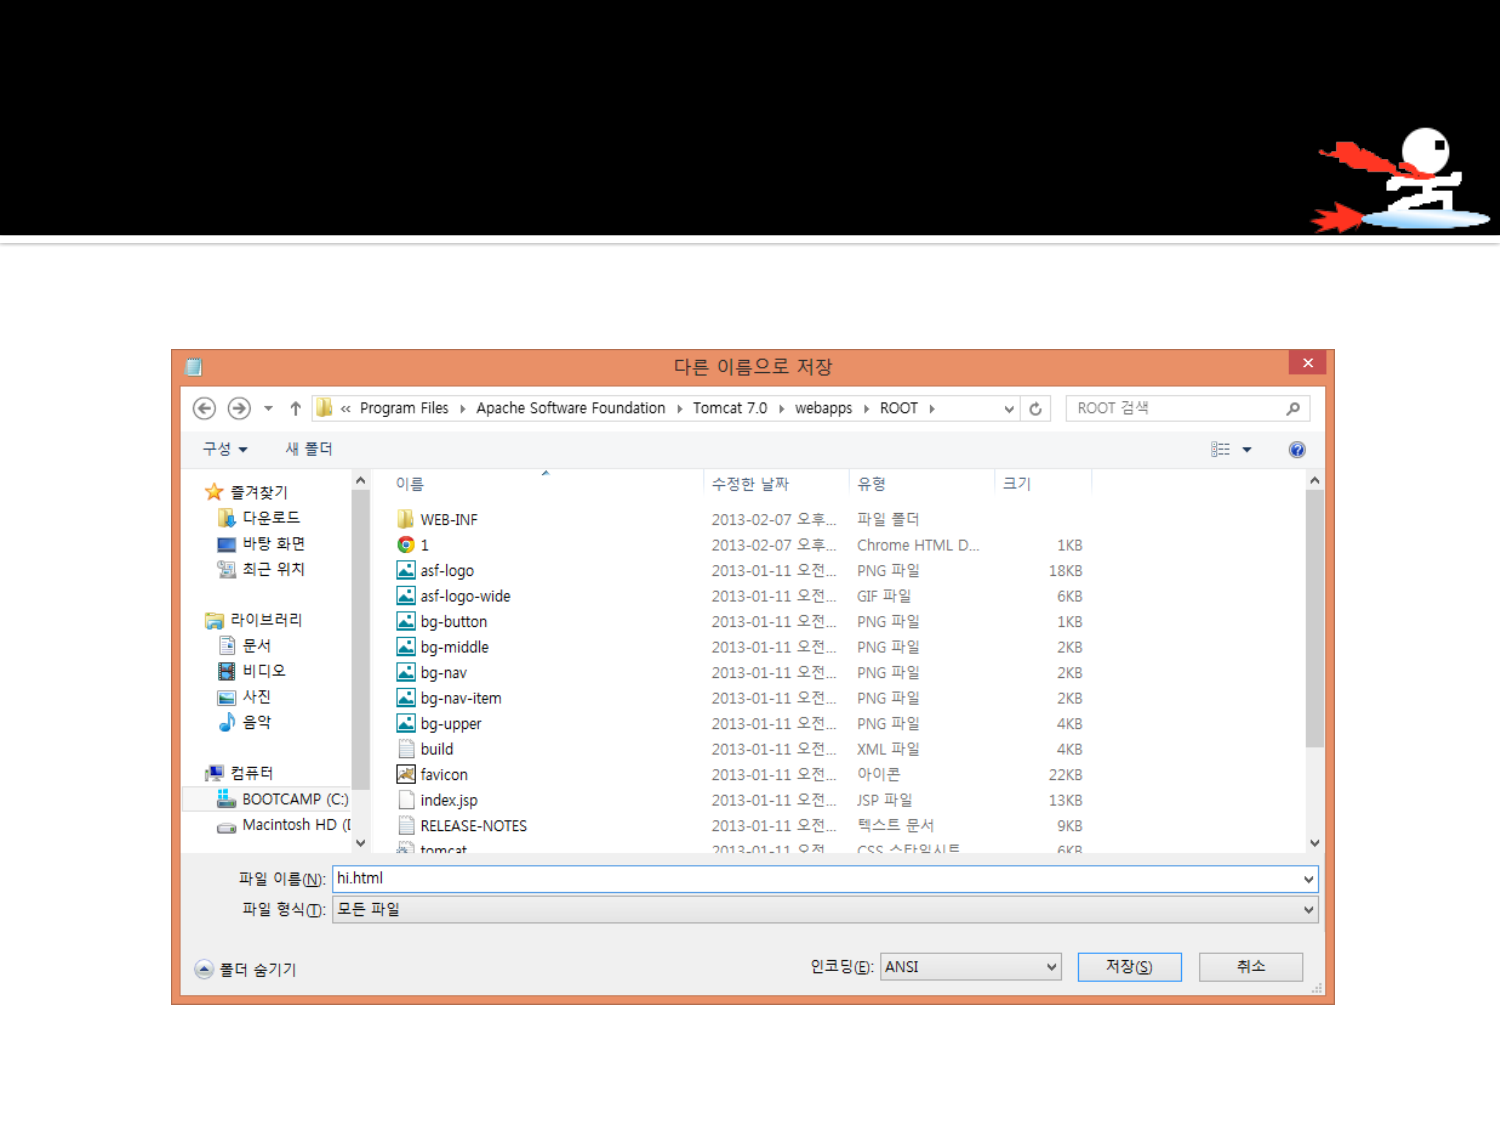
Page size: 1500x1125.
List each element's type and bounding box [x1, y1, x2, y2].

picture [171, 349, 1335, 1005]
picture [1269, 125, 1500, 235]
